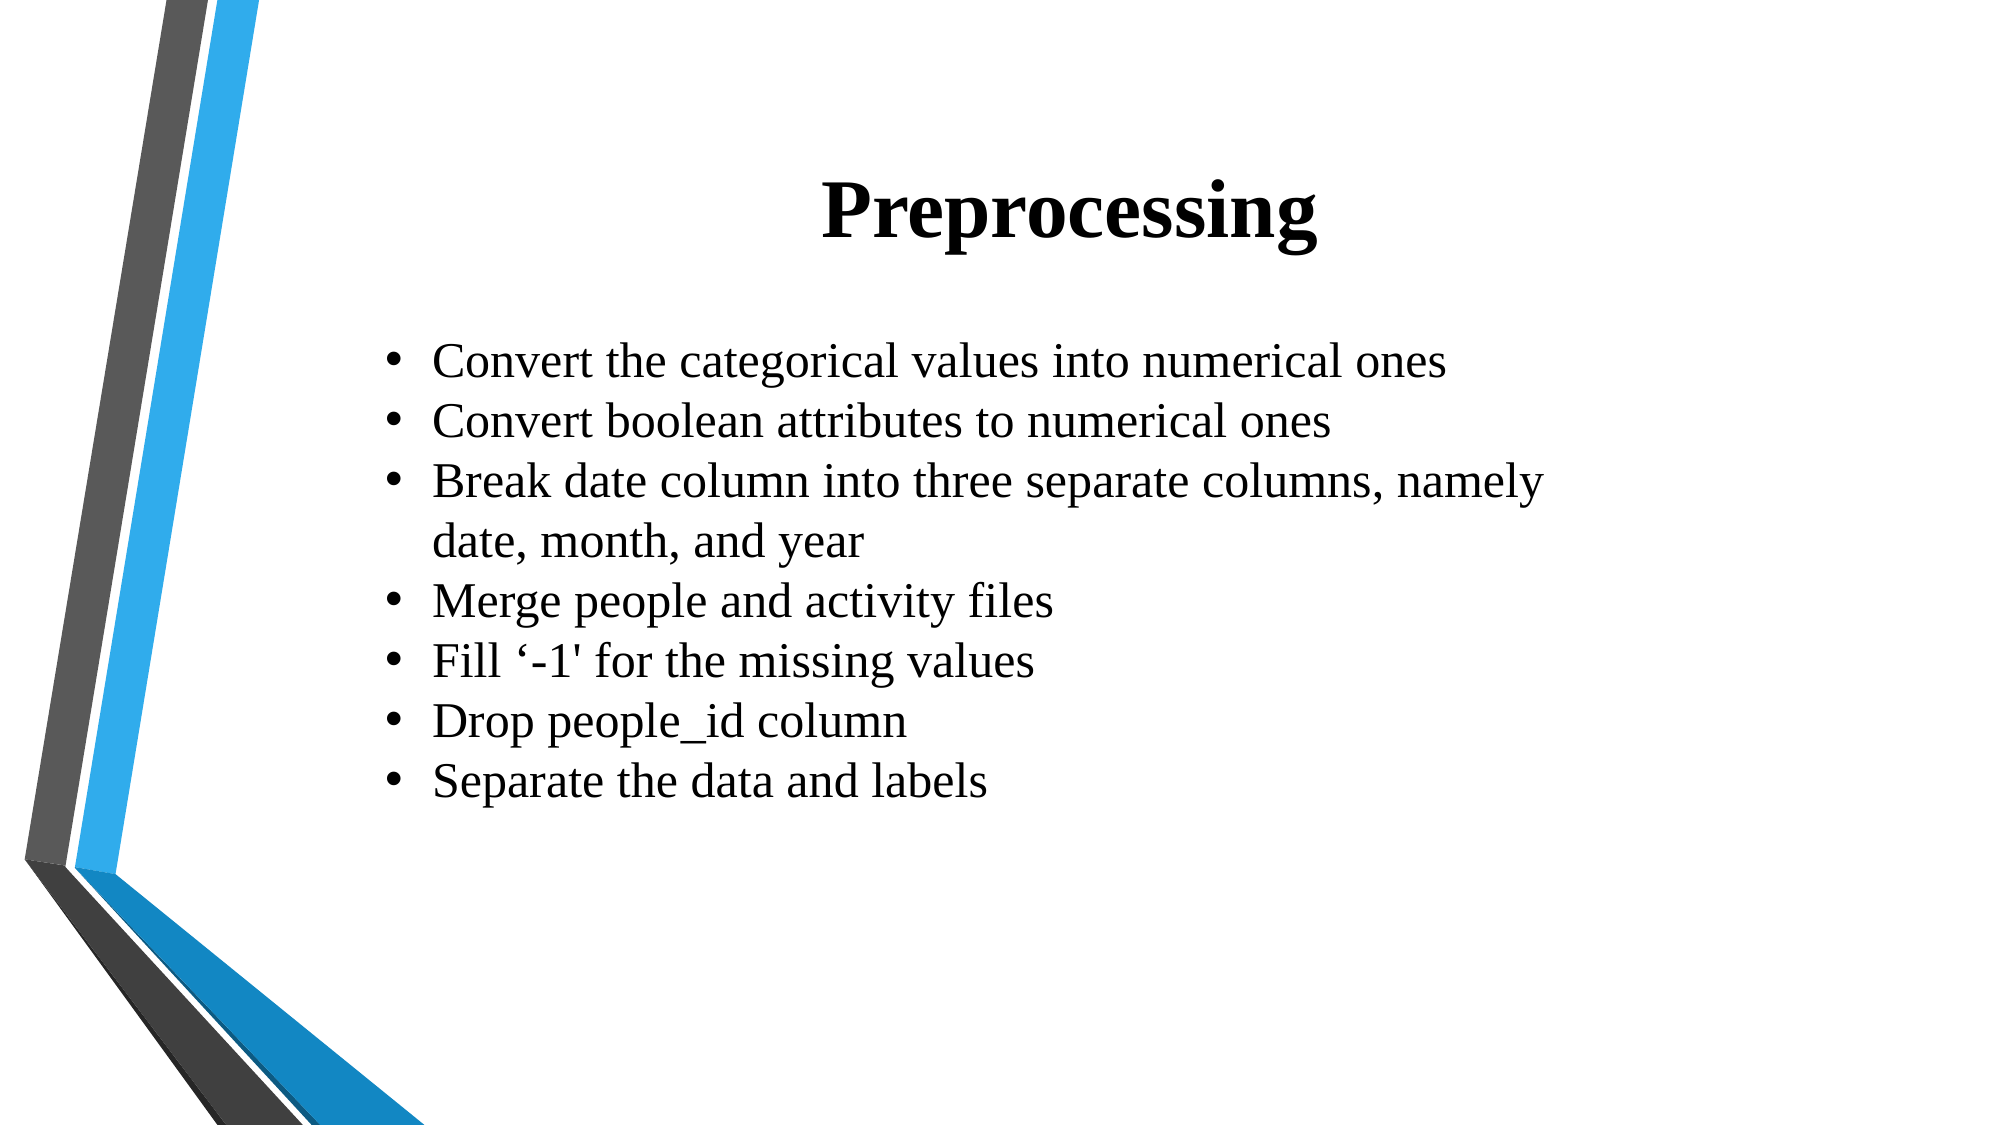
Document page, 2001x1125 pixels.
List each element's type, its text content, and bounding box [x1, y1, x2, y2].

text_box Convert the categorical values into numerical ones Convert boolean attributes to numerical ones Break date column into three separate columns, namely date, month, and year Merge people and activity files Fill ‘-1' for the missing values Drop people_id column Separate the data and labels [370, 320, 1594, 816]
title Preprocessing [248, 127, 1892, 283]
